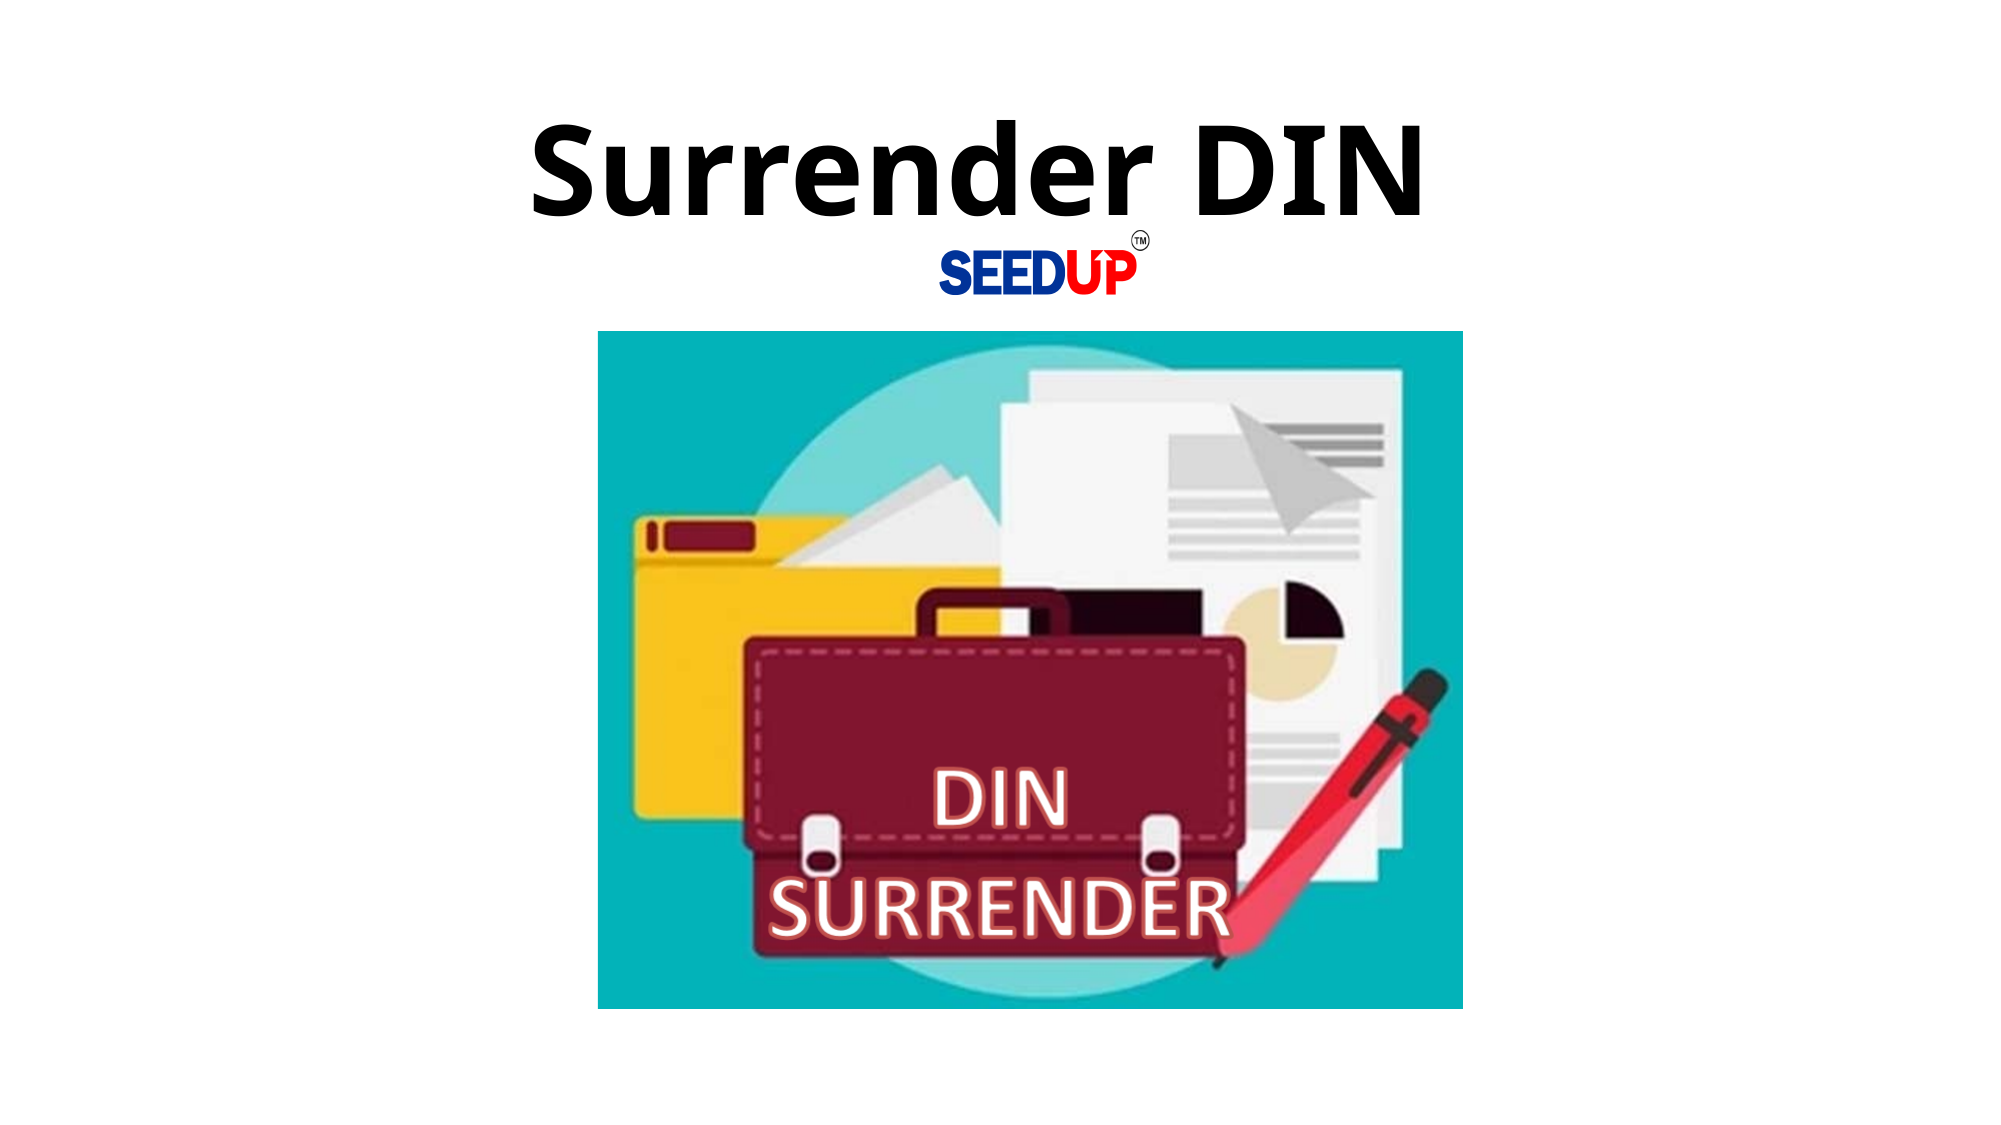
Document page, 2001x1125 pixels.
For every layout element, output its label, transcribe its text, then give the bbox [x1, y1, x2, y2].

picture [923, 222, 1172, 316]
picture [597, 331, 1464, 1009]
title Surrender DIN [230, 60, 1731, 251]
